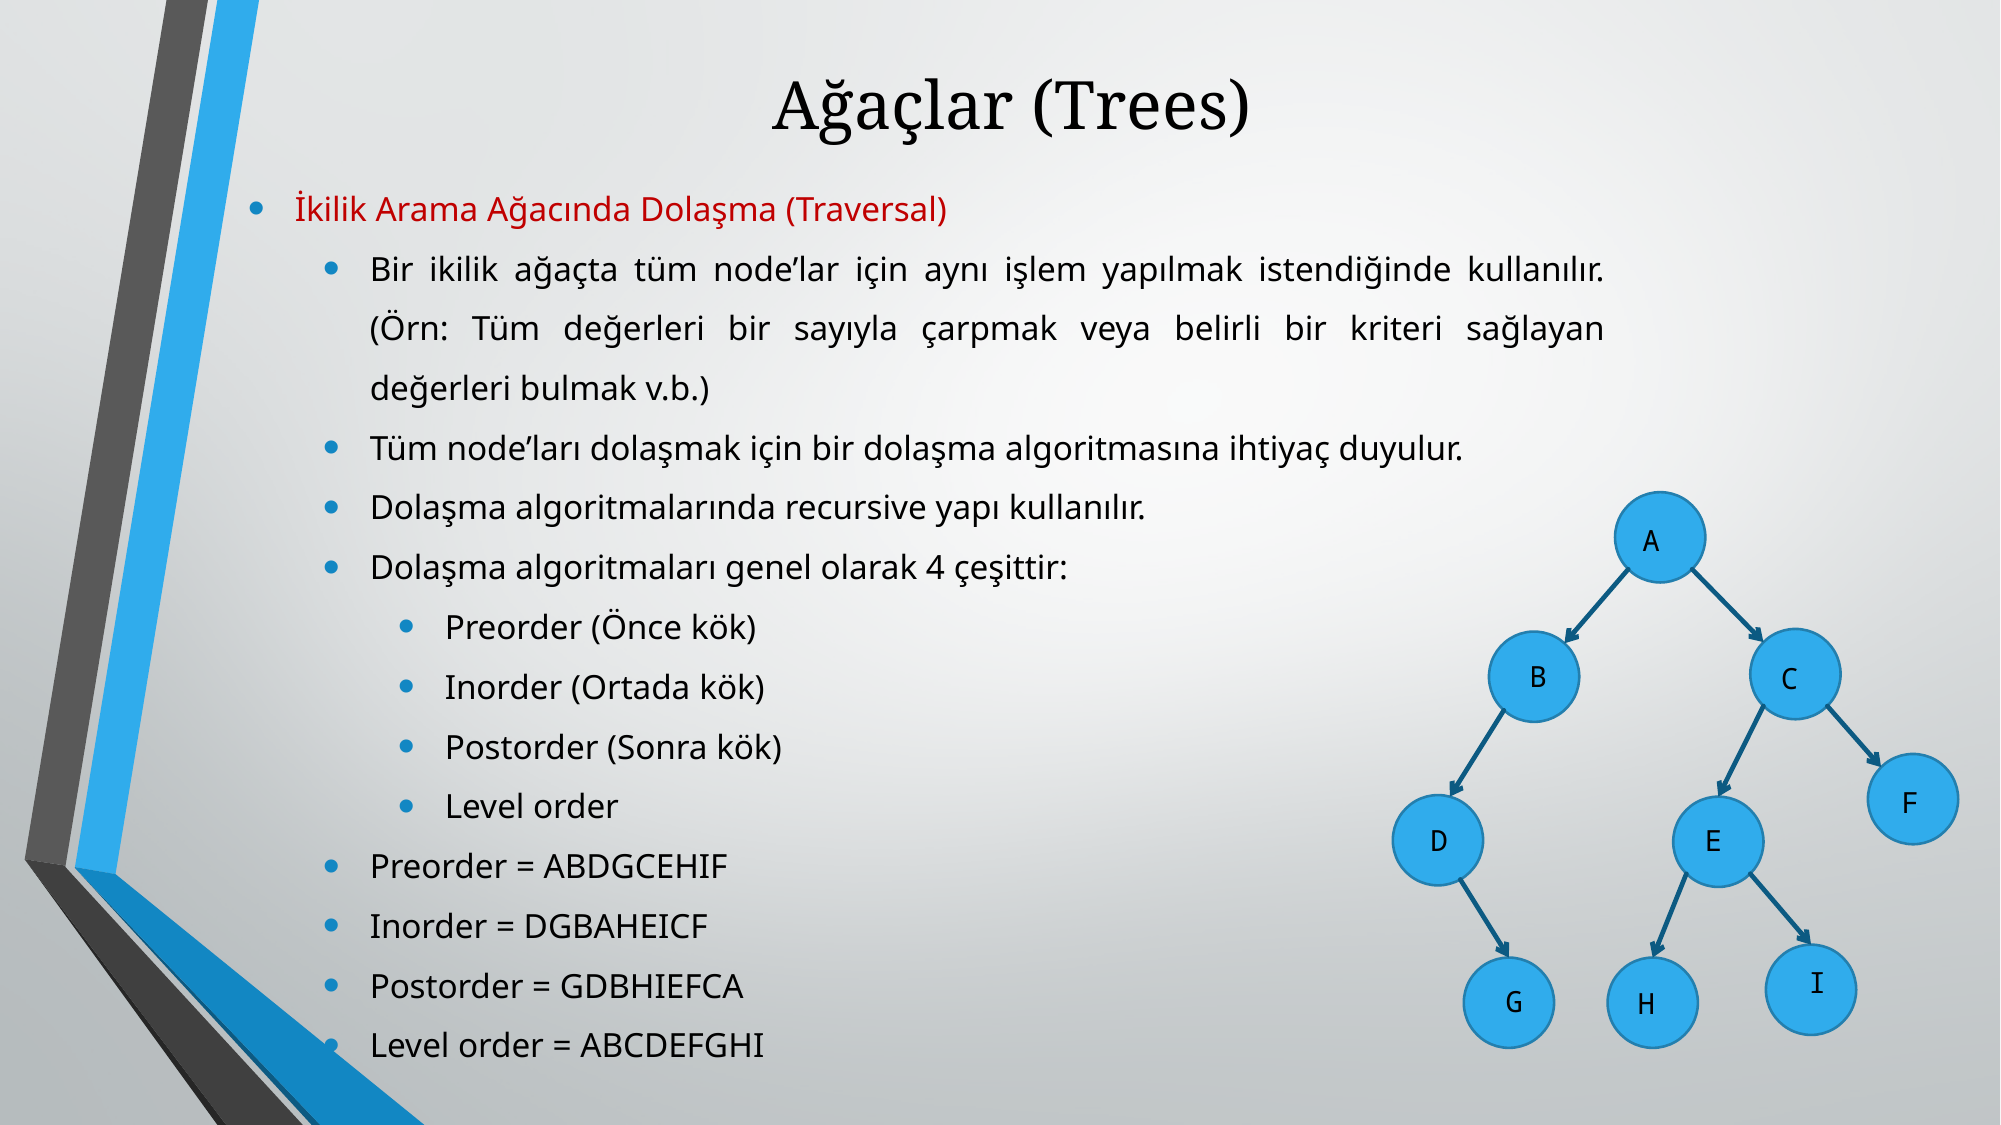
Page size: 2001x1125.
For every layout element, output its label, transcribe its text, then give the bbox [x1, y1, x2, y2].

list İkilik Arama Ağacında Dolaşma (Traversal) Bir ikilik ağaçta tüm node’lar için aynı işlem yapılmak istendiğinde kullanılır. (Örn: Tüm değerleri bir sayıyla çarpmak veya belirli bir kriteri sağlayan değerleri bulmak v.b.) Tüm node’ları dolaşmak için bir dolaşma algoritmasına ihtiyaç duyulur. Dolaşma algoritmalarında recursive yapı kullanılır. Dolaşma algoritmaları genel olarak 4 çeşittir: Preorder (Önce kök) Inorder (Ortada kök) Postorder (Sonra kök) Level order Preorder = ABDGCEHIF Inorder = DGBAHEICF Postorder = GDBHIEFCA Level order = ABCDEFGHI [232, 160, 1622, 1090]
title Ağaçlar (Trees) [232, 24, 1792, 182]
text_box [1392, 491, 1959, 1049]
